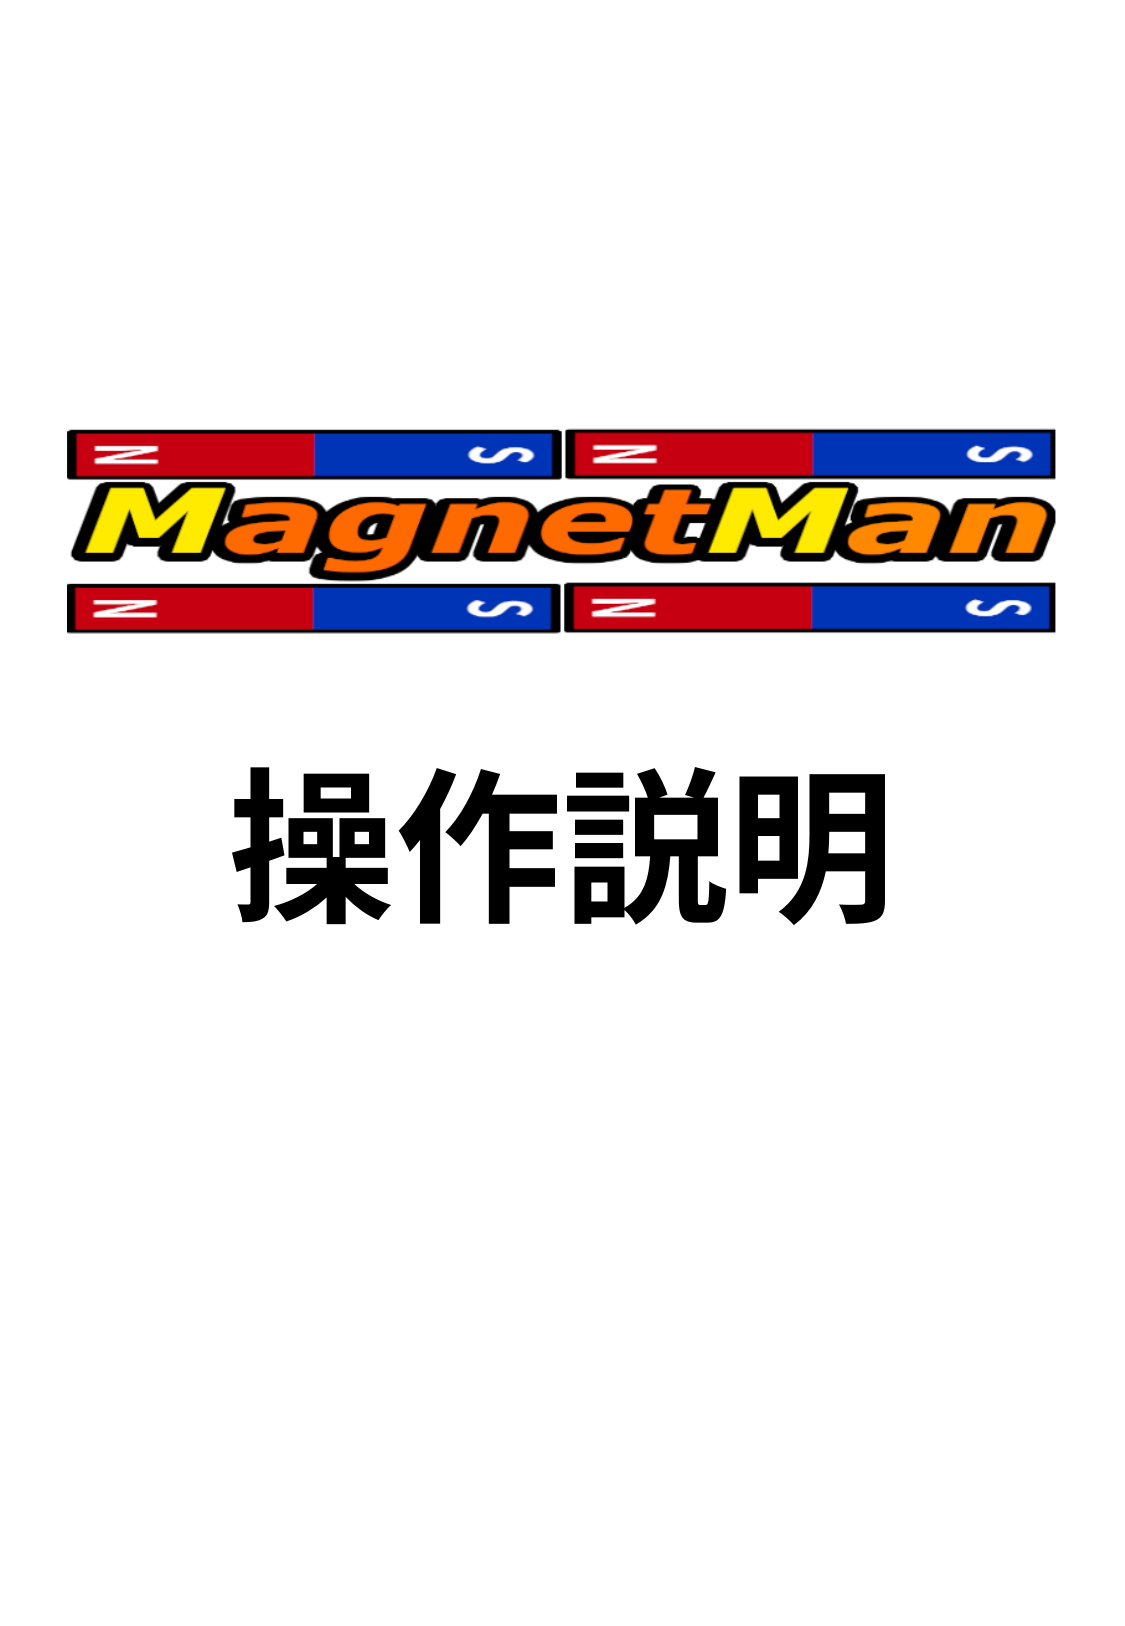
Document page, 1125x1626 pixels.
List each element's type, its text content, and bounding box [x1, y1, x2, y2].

text_box 操作説明 [17, 735, 1108, 951]
picture [67, 420, 1058, 635]
